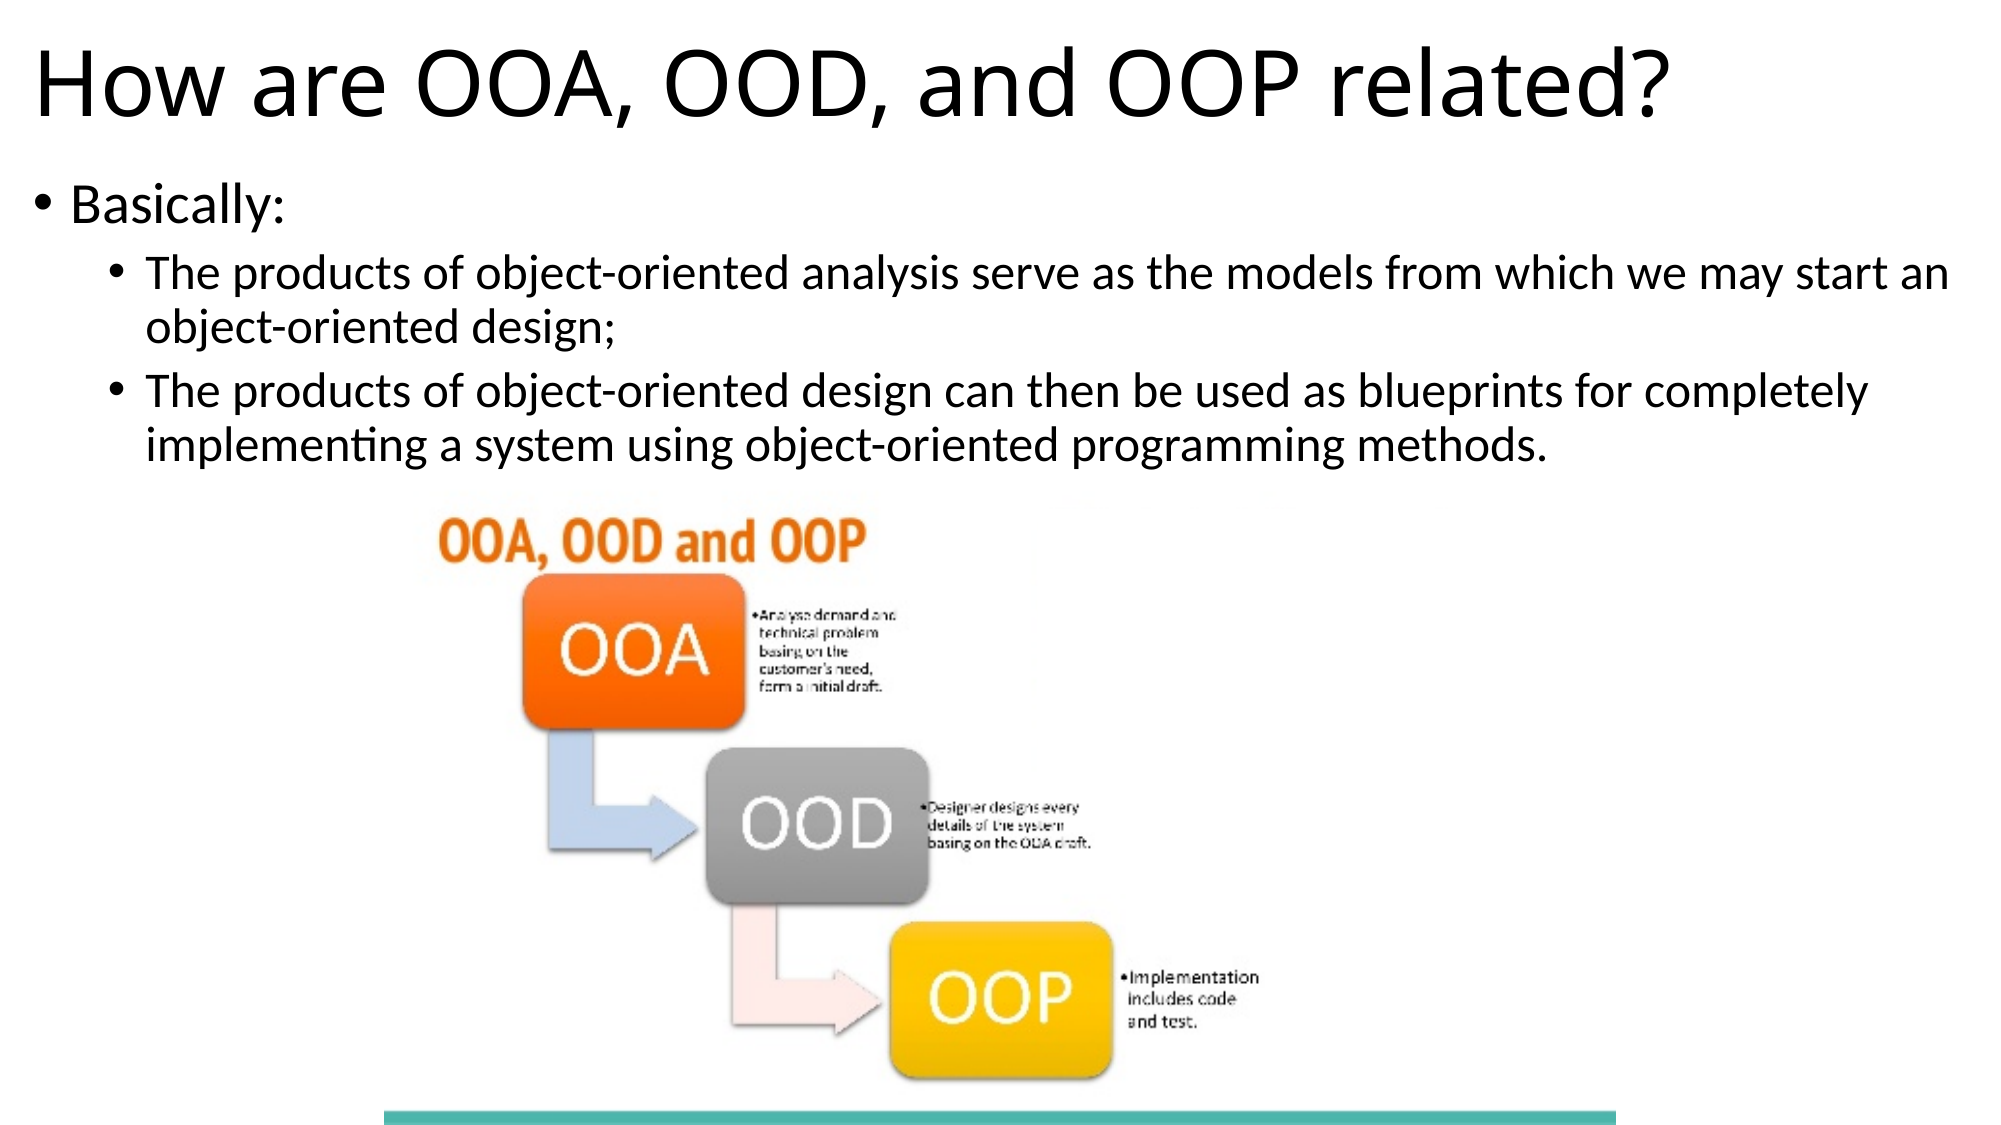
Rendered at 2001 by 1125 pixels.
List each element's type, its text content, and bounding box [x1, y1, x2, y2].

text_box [384, 431, 1616, 1125]
list Basically: The products of object-oriented analysis serve as the models from which we may start an object-oriented design; The products of object-oriented design can then be used as blueprints for completely implementing a system using object-oriented programming methods. [17, 165, 1983, 1020]
title How are OOA, OOD, and OOP related? [17, 22, 1983, 152]
